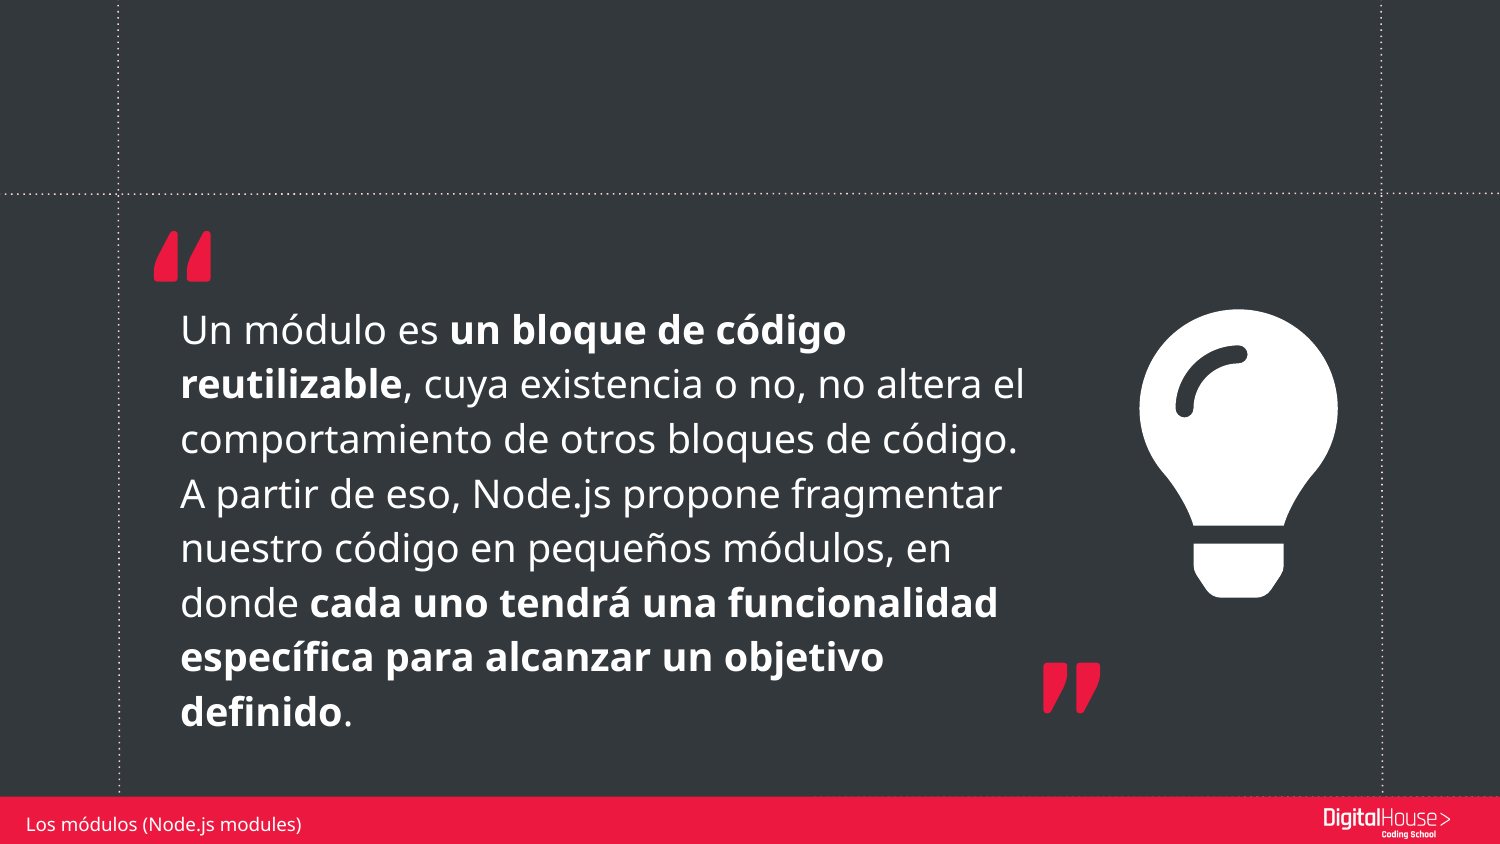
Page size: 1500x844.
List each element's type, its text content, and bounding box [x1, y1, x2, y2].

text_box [153, 230, 211, 282]
text_box [0, 796, 1500, 844]
text_box Un módulo es un bloque de código reutilizable, cuya existencia o no, no altera el comportamiento de otros bloques de código. A partir de eso, Node.js propone fragmentar nuestro código en pequeños módulos, en donde cada uno tendrá una funcionalidad específica para alcanzar un objetivo definido. [165, 349, 1072, 683]
text_box [1193, 543, 1284, 598]
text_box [1043, 662, 1101, 714]
text_box [1139, 309, 1338, 526]
picture [1324, 808, 1451, 839]
text_box Los módulos (Node.js modules) [18, 812, 378, 836]
